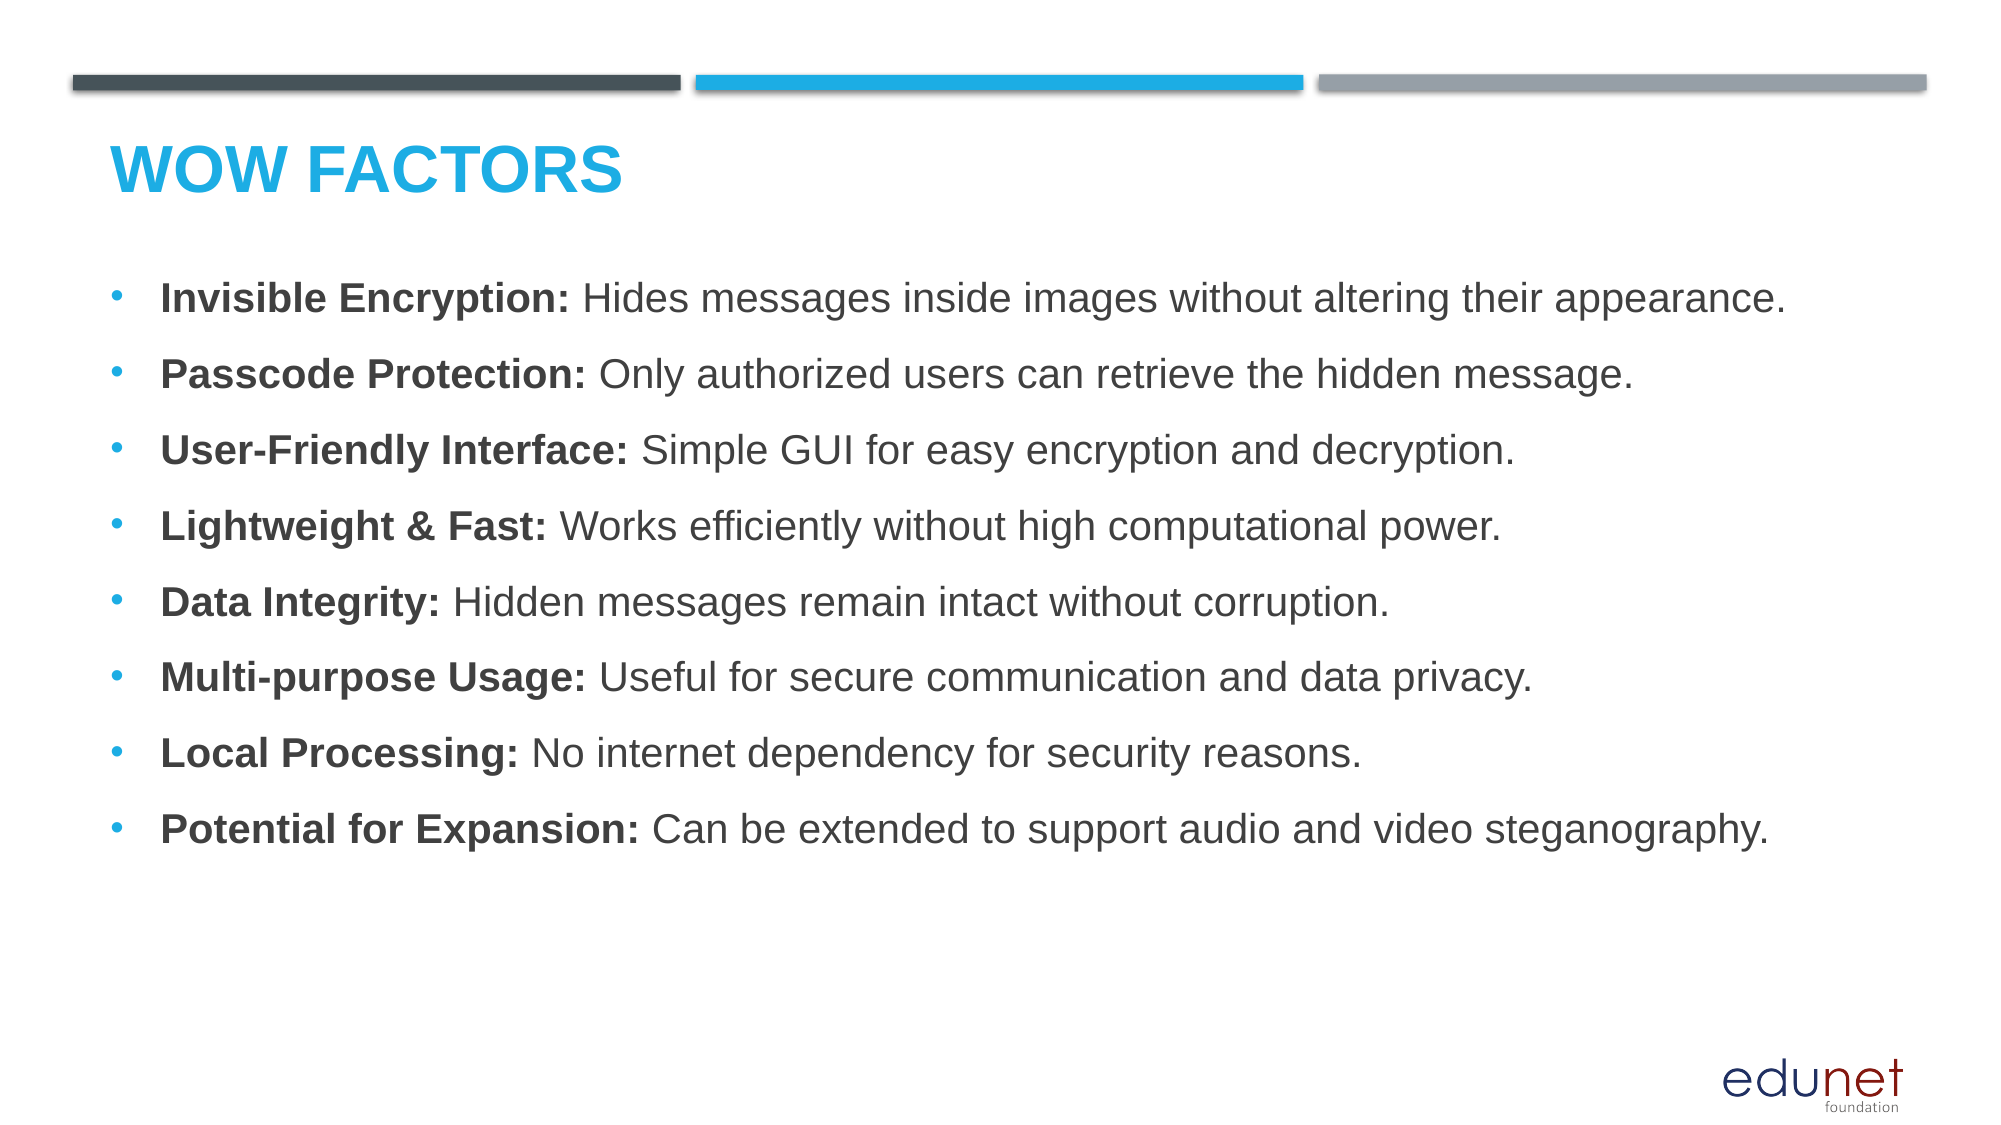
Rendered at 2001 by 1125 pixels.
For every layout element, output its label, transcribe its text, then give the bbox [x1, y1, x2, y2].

list Invisible Encryption: Hides messages inside images without altering their appearance. Passcode Protection: Only authorized users can retrieve the hidden message. User-Friendly Interface: Simple GUI for easy encryption and decryption. Lightweight & Fast: Works efficiently without high computational power. Data Integrity: Hidden messages remain intact without corruption. Multi-purpose Usage: Useful for secure communication and data privacy. Local Processing: No internet dependency for security reasons. Potential for Expansion: Can be extended to support audio and video steganography. [95, 213, 1905, 981]
picture [1719, 1056, 1905, 1116]
title Wow factors [95, 126, 1905, 213]
